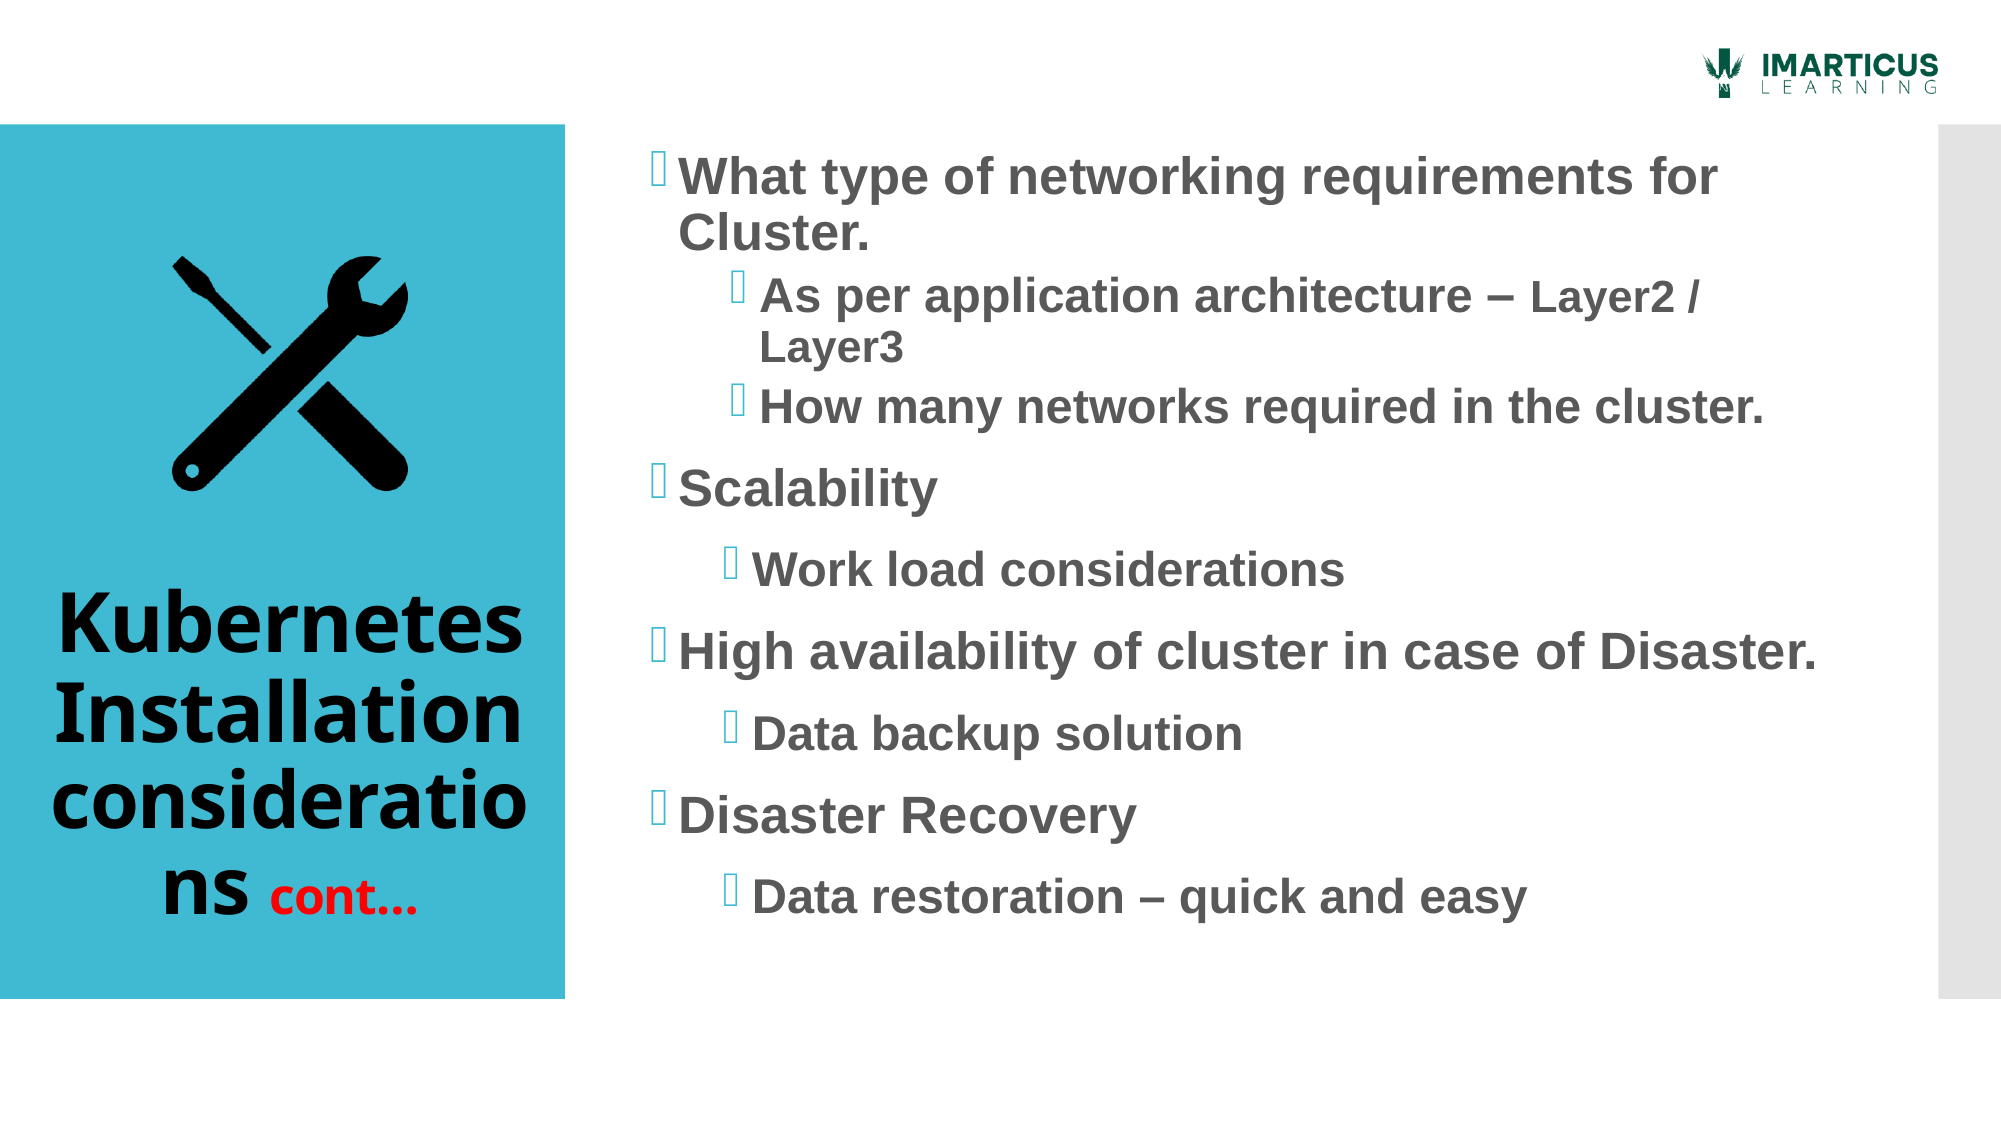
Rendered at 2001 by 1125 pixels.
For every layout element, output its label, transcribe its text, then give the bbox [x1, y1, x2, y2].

picture [148, 231, 431, 515]
list What type of networking requirements for Cluster. As per application architecture – Layer2 / Layer3 How many networks required in the cluster. Scalability Work load considerations High availability of cluster in case of Disaster. Data backup solution Disaster Recovery Data restoration – quick and easy [634, 141, 1835, 982]
picture [1695, 42, 1944, 104]
title Kubernetes Installation considerations cont… [25, 184, 554, 940]
